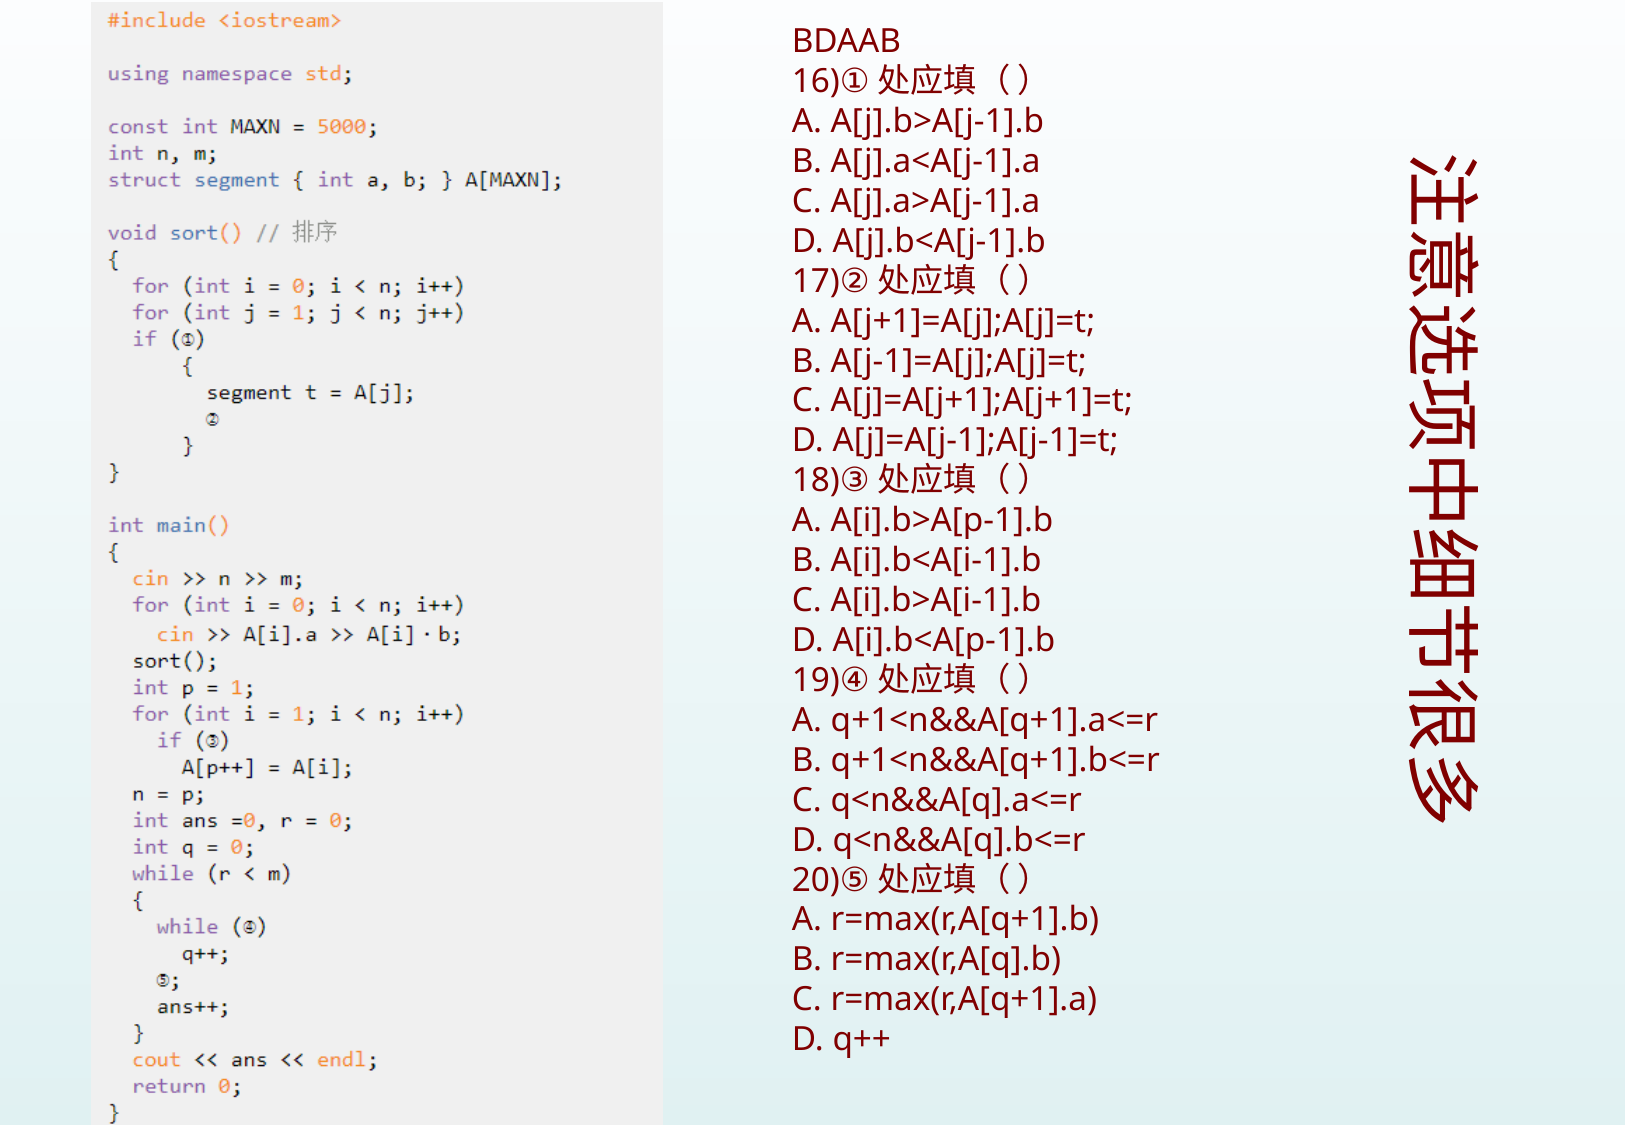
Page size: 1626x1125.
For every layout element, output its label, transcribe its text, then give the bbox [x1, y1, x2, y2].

picture [91, 2, 663, 1125]
text_box 注意选项中细节很多 [1376, 137, 1498, 917]
text_box BDAAB 16)①处应填（ ） A. A[j].b>A[j-1].b B. A[j].a<A[j-1].a C. A[j].a>A[j-1].a D. A[j].b<A[j-1].b 17)②处应填（ ） A. A[j+1]=A[j];A[j]=t; B. A[j-1]=A[j];A[j]=t; C. A[j]=A[j+1];A[j+1]=t; D. A[j]=A[j-1];A[j-1]=t; 18)③处应填（ ） A. A[i].b>A[p-1].b B. A[i].b<A[i-1].b C. A[i].b>A[i-1].b D. A[i].b<A[p-1].b 19)④处应填（ ） A. q+1<n&&A[q+1].a<=r B. q+1<n&&A[q+1].b<=r C. q<n&&A[q].a<=r D. q<n&&A[q].b<=r 20)⑤处应填（ ） A. r=max(r,A[q+1].b) B. r=max(r,A[q].b) C. r=max(r,A[q+1].a) D. q++ [777, 11, 1321, 1065]
